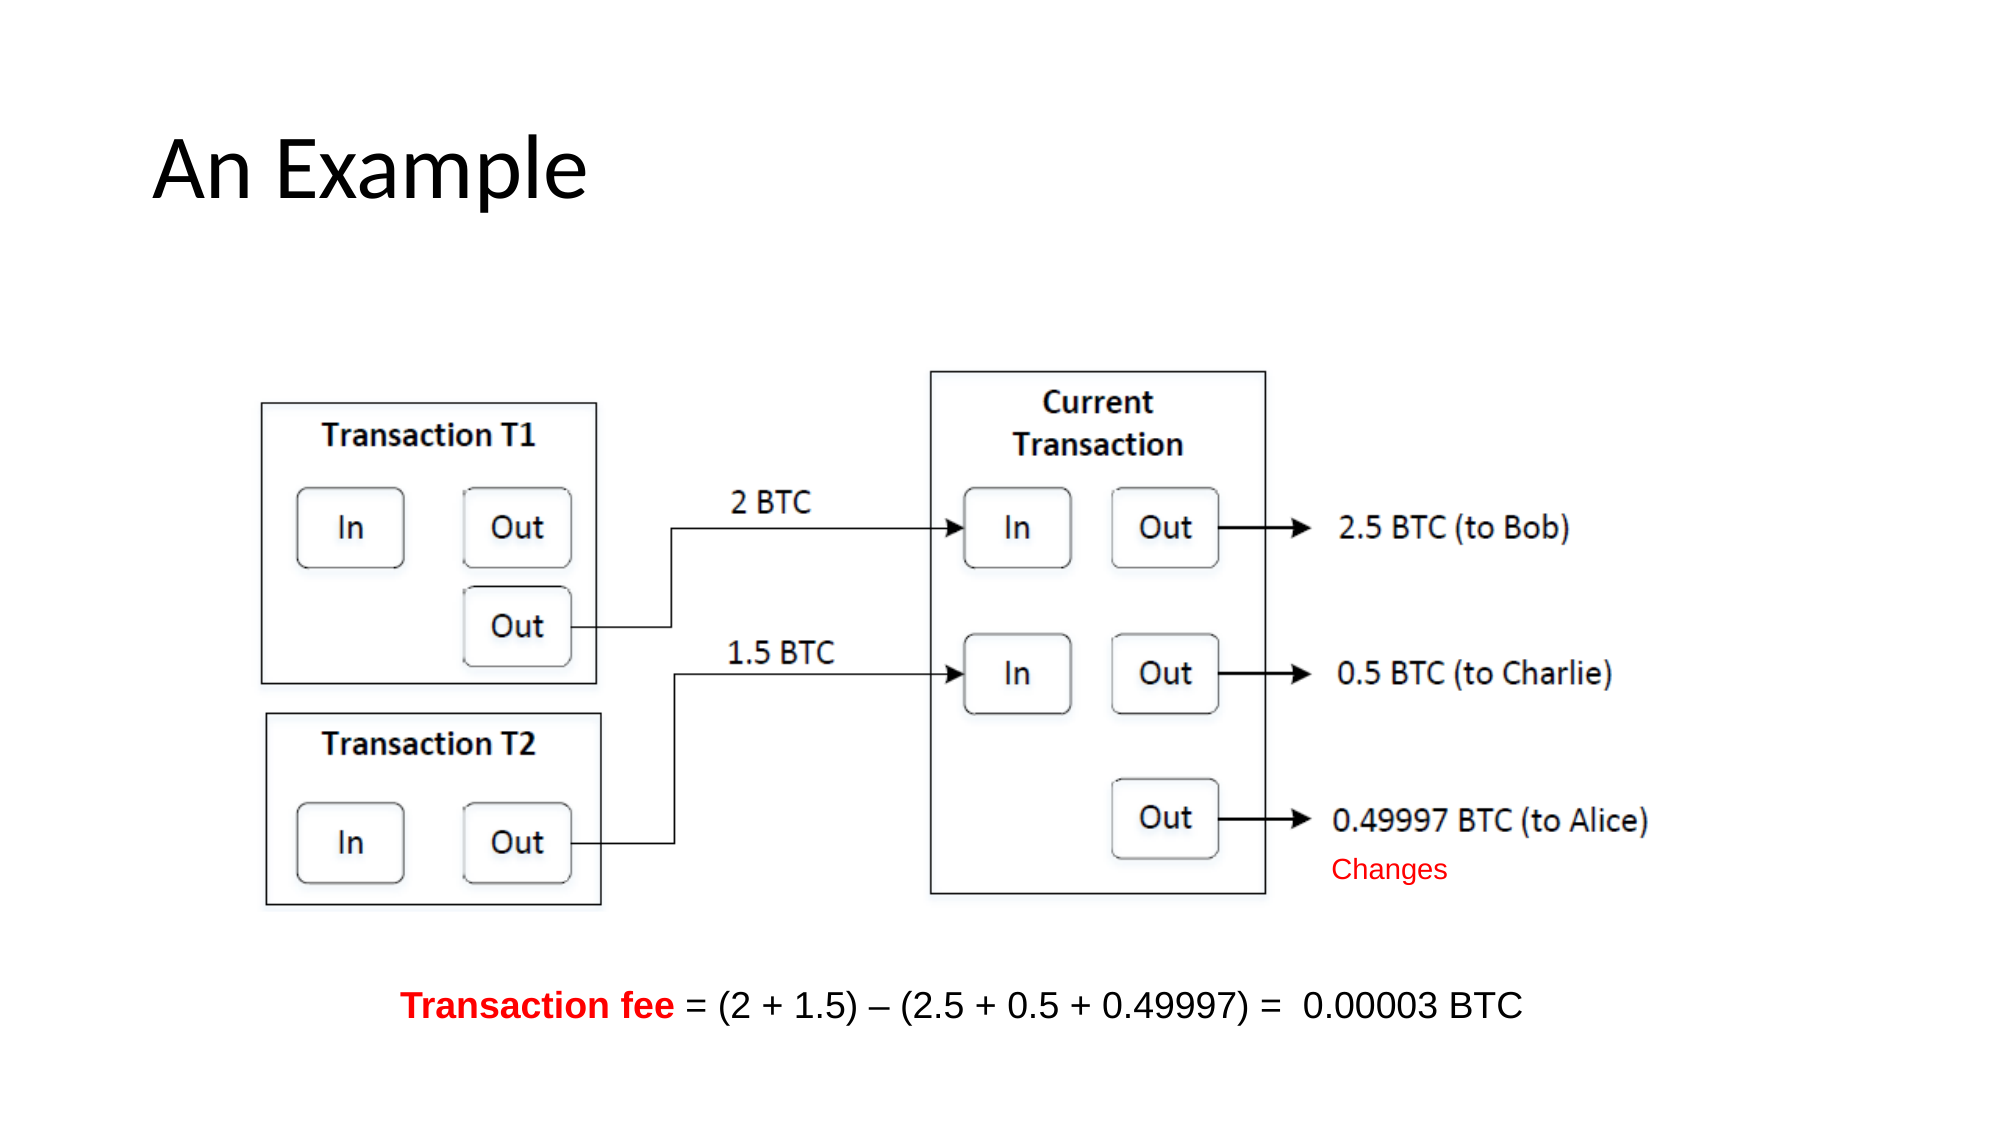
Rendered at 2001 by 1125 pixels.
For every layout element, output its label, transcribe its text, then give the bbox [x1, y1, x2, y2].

picture [243, 332, 1662, 937]
title An Example [137, 59, 1863, 278]
text_box Transaction fee = (2 + 1.5) – (2.5 + 0.5 + 0.49997) = 0.00003 BTC [385, 973, 1540, 1034]
